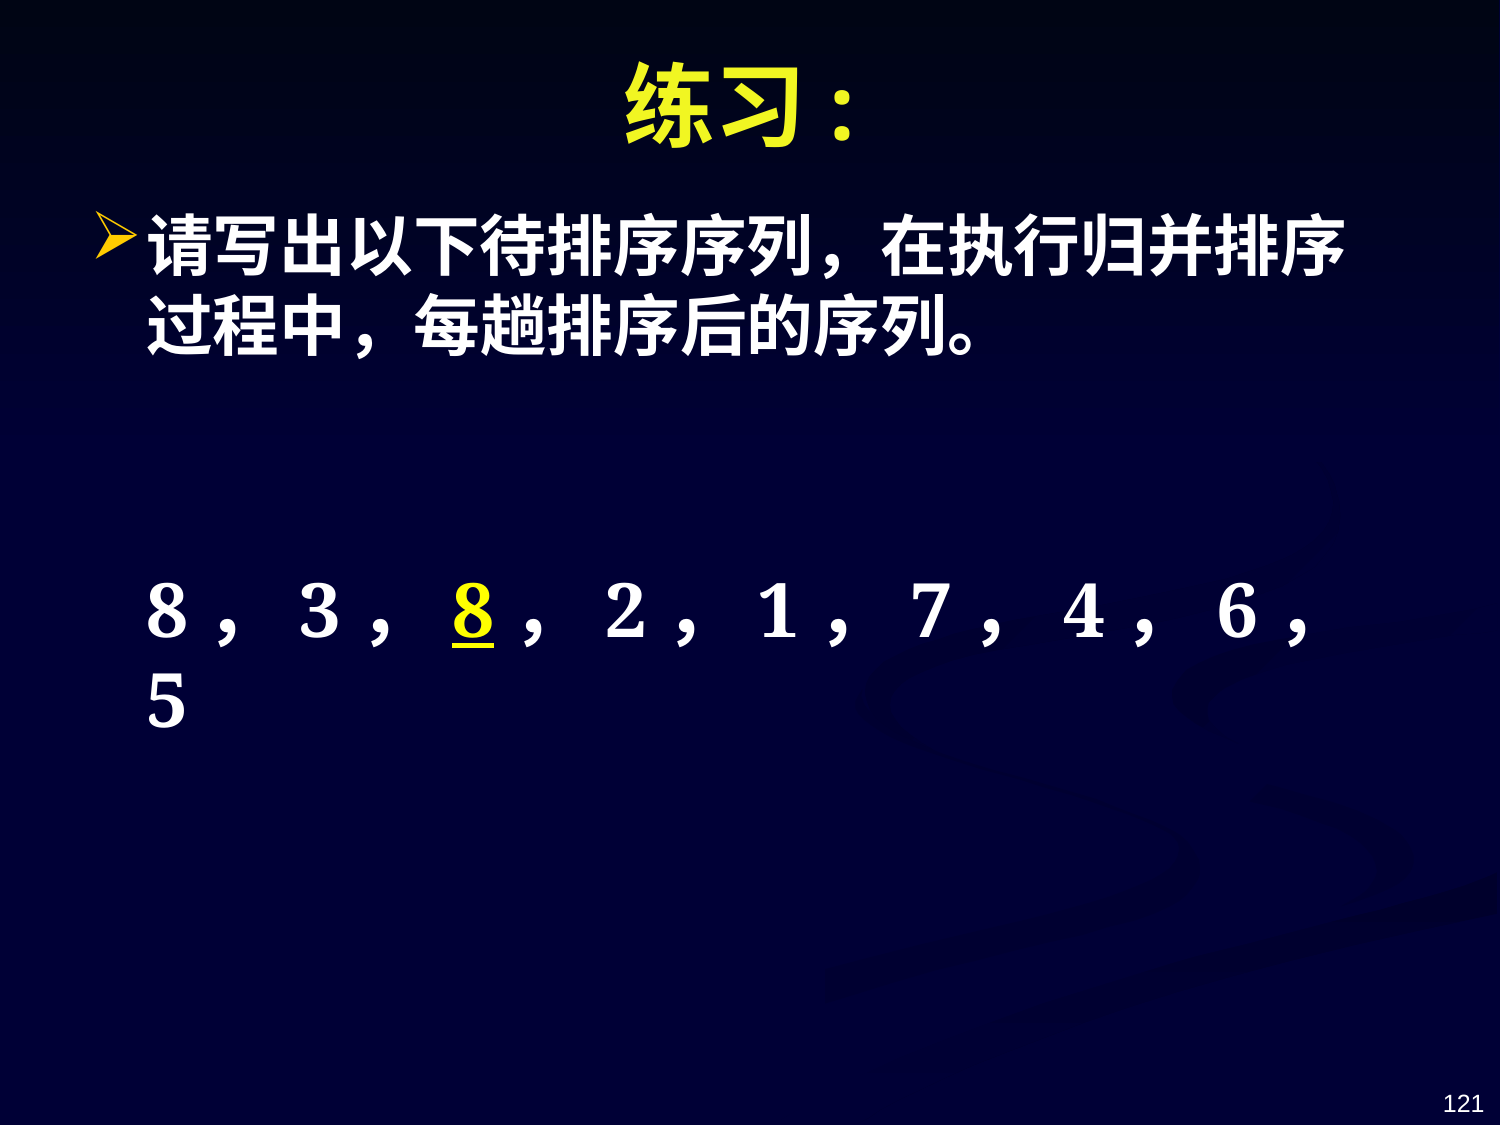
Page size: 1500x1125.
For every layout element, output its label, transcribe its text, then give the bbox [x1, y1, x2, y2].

list 请写出以下待排序序列，在执行归并排序过程中，每趟排序后的序列。 8，3，8，2，1，7，4，6，5 [75, 196, 1425, 1071]
slide_number 121 [1149, 1046, 1500, 1125]
title 练习: [64, 23, 1415, 185]
